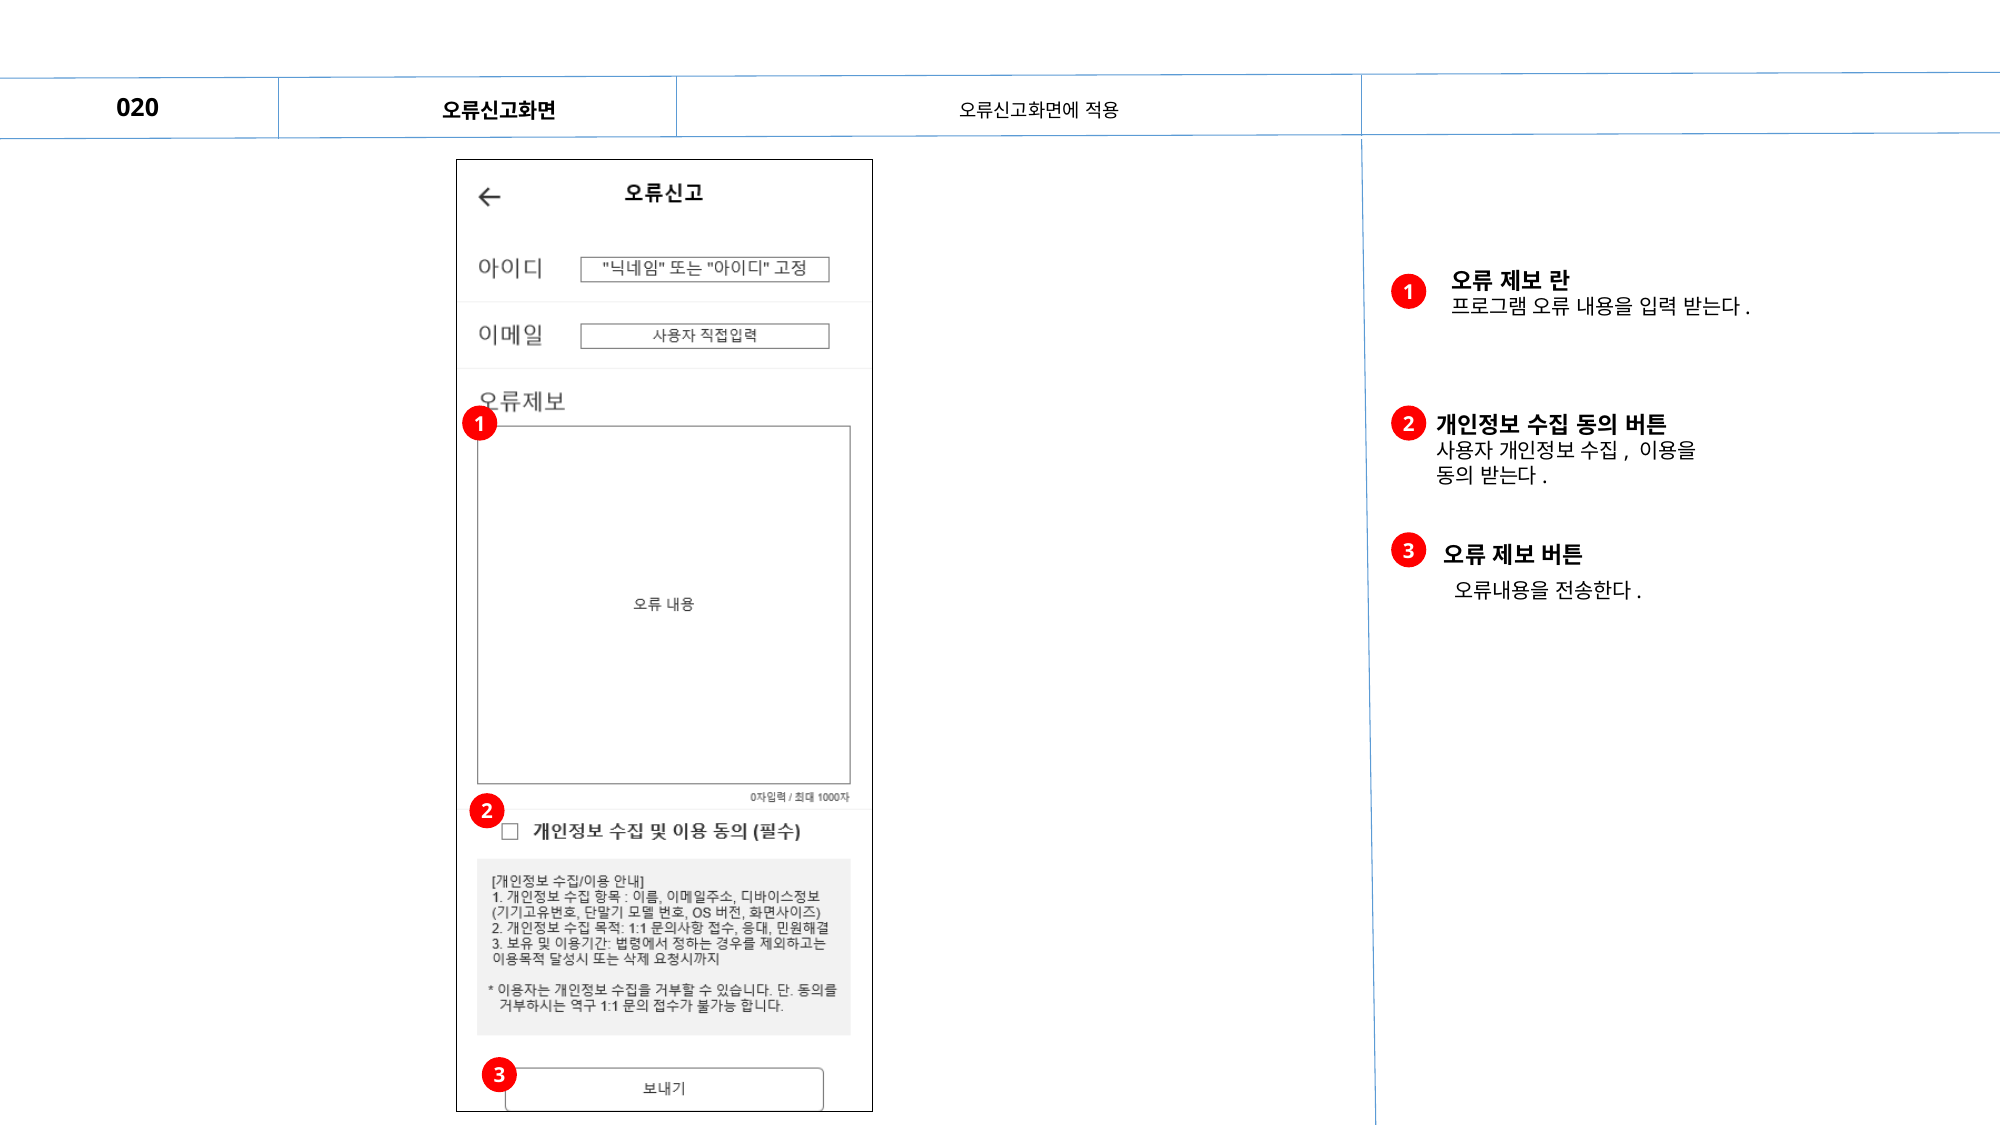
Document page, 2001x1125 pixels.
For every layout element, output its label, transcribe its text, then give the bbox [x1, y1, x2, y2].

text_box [1361, 139, 1376, 1125]
text_box 오류신고화면에 적용 [944, 91, 1135, 129]
text_box 020 [101, 84, 174, 129]
text_box 1 [1390, 272, 1428, 310]
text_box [0, 132, 278, 139]
text_box 개인정보 수집 동의 버튼 사용자 개인정보 수집, 이용을 동의 받는다. [1421, 403, 1806, 521]
picture [456, 158, 873, 1112]
text_box 오류신고화면 [427, 90, 572, 130]
text_box 오류 제보 란 프로그램 오류 내용을 입력 받는다. [1436, 259, 1766, 327]
text_box 2 [1390, 404, 1421, 442]
text_box 오류 제보 버튼 오류내용을 전송한다. [1429, 522, 1668, 611]
text_box 3 [1390, 531, 1428, 569]
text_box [279, 132, 2000, 139]
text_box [0, 72, 2000, 79]
